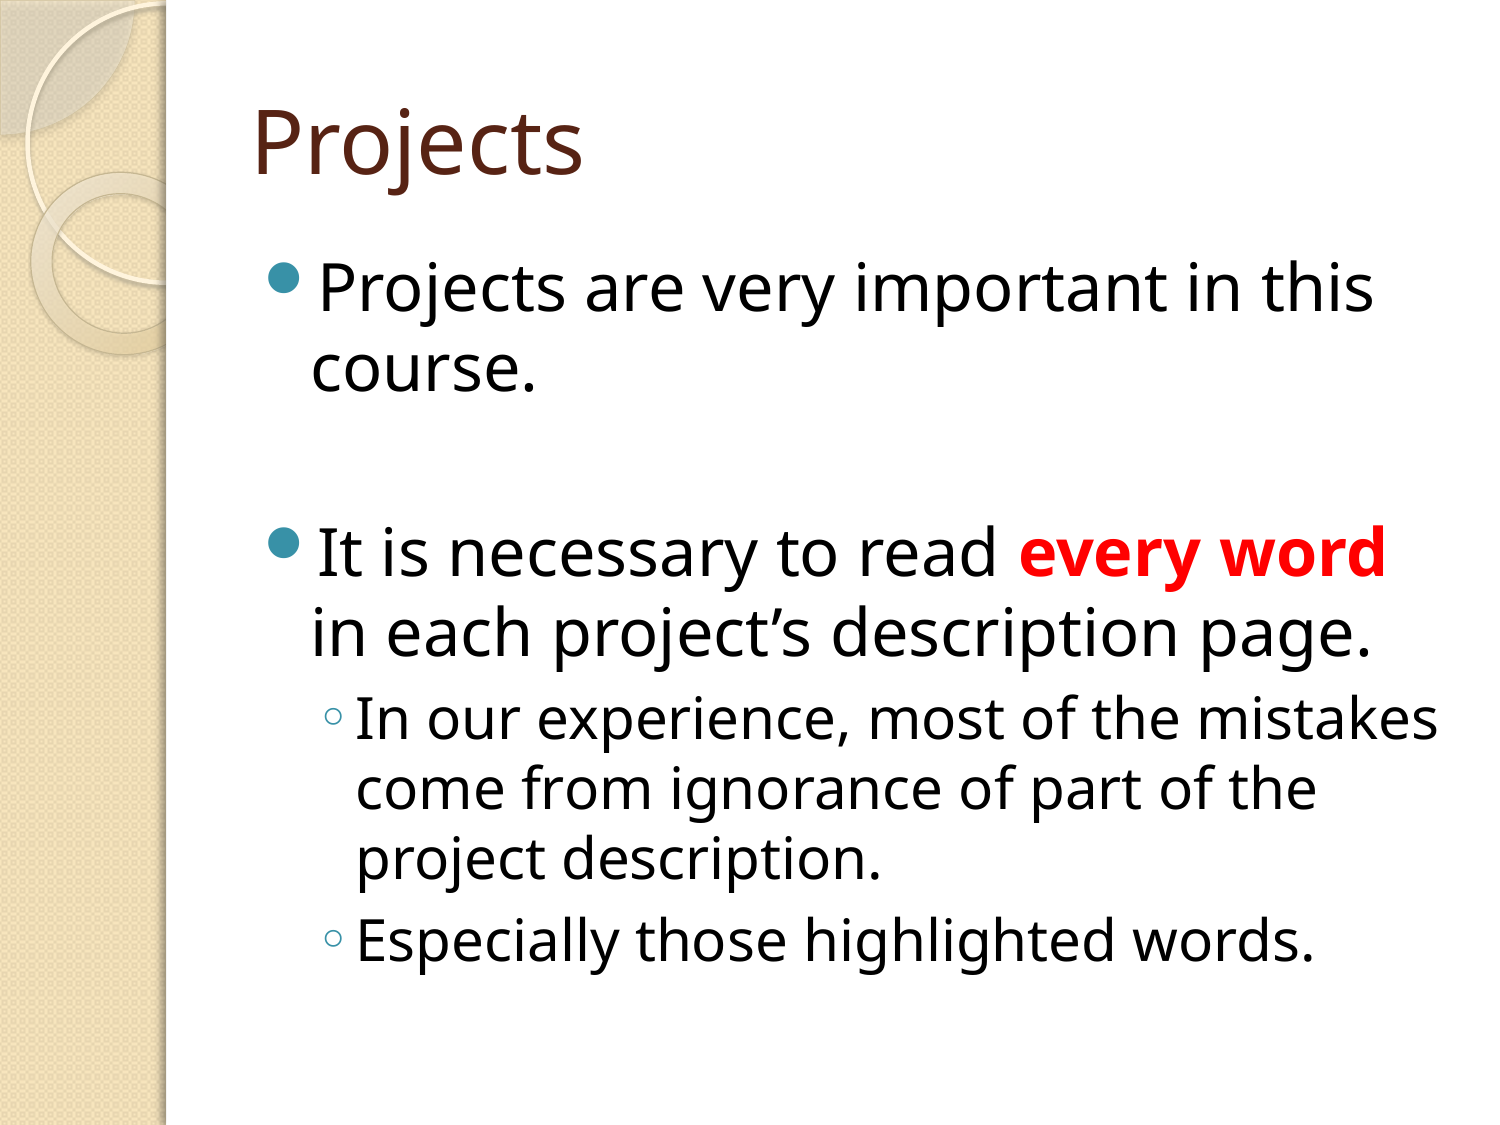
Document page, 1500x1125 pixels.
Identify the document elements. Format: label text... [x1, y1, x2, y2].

list Projects are very important in this course. It is necessary to read every word in each project’s description page. In our experience, most of the mistakes come from ignorance of part of the project description. Especially those highlighted words. [235, 237, 1466, 1025]
title Projects [235, 45, 1466, 233]
